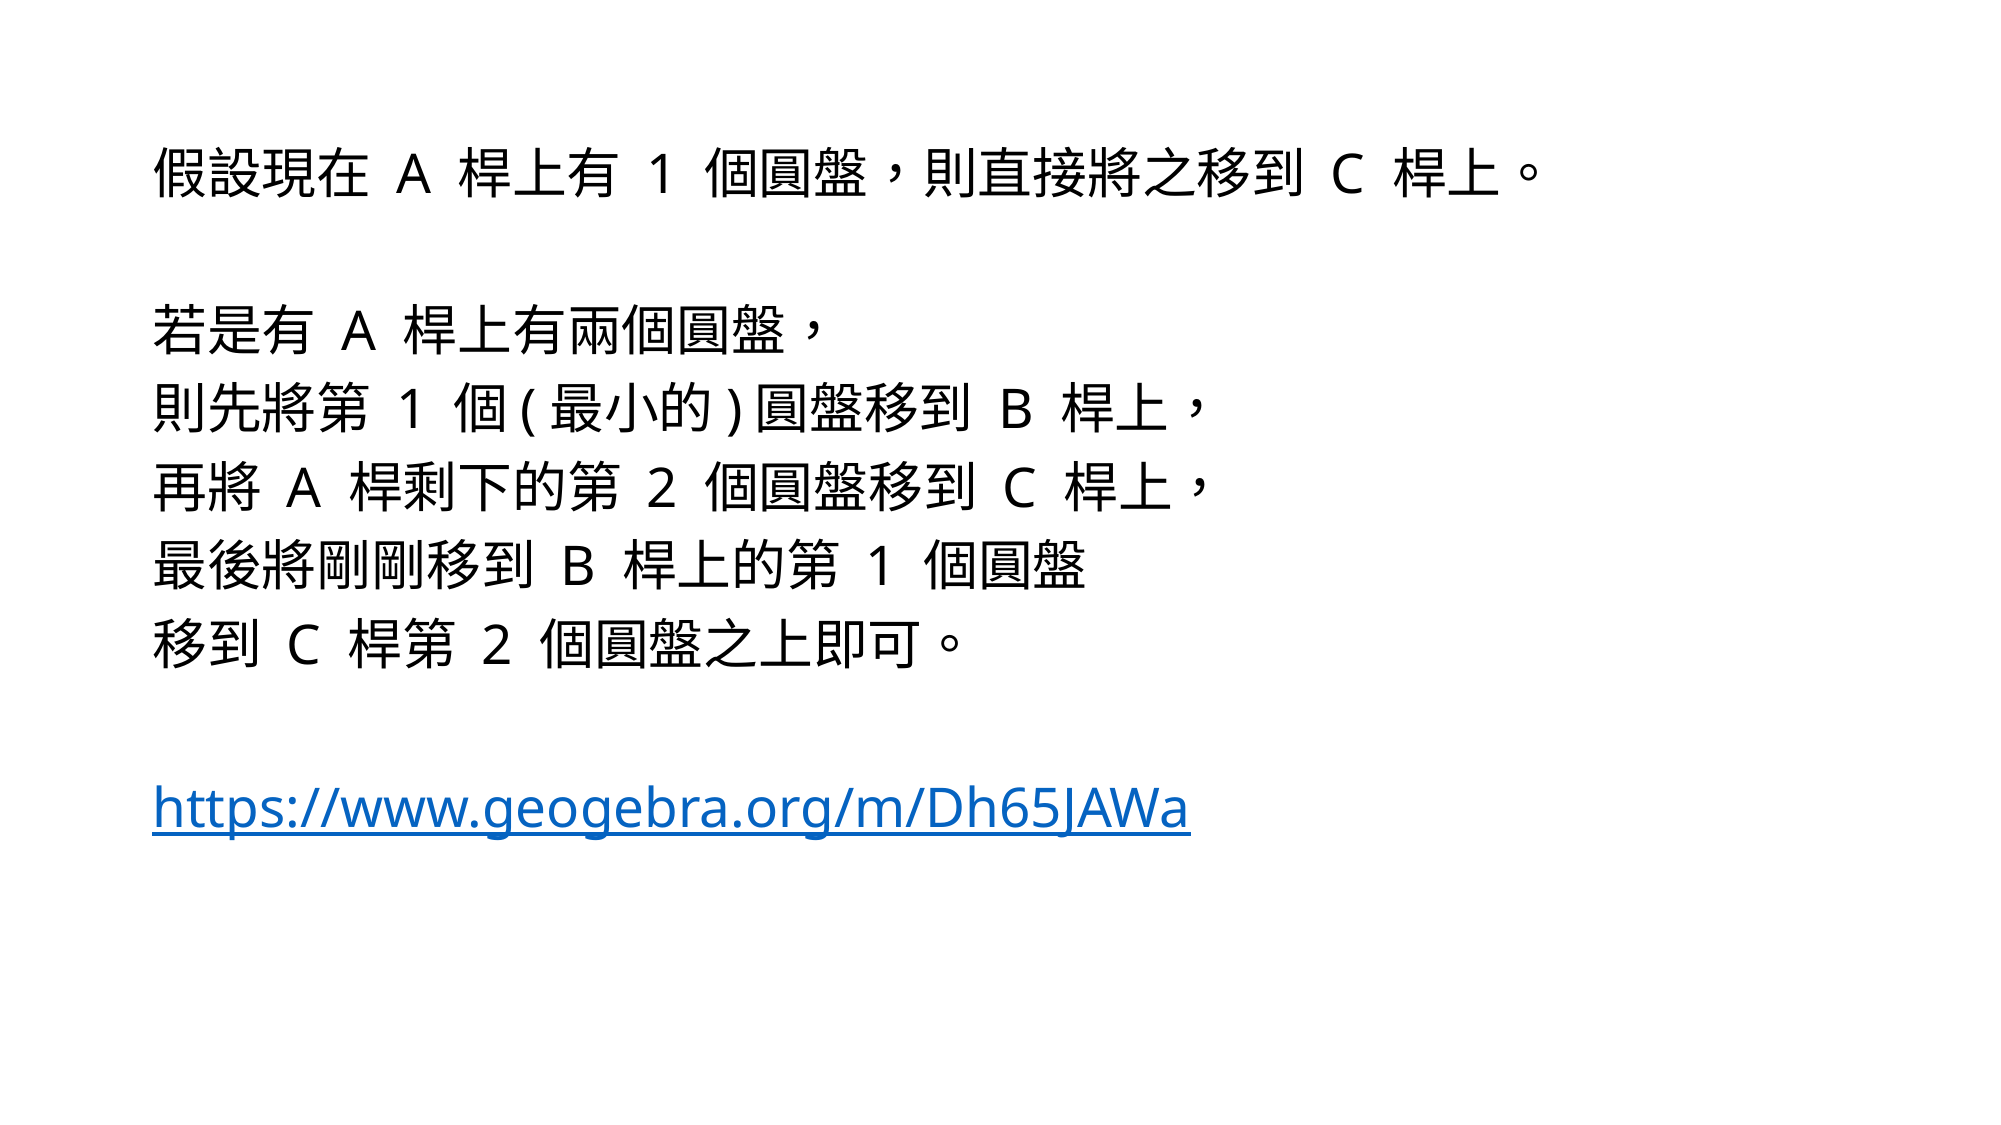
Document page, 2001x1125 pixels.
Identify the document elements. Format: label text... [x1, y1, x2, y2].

list 假設現在 A 桿上有 1 個圓盤，則直接將之移到 C 桿上。 若是有 A 桿上有兩個圓盤， 則先將第 1 個(最小的)圓盤移到 B 桿上， 再將 A 桿剩下的第 2 個圓盤移到 C 桿上， 最後將剛剛移到 B 桿上的第 1 個圓盤 移到 C 桿第 2 個圓盤之上即可。 https://www.geogebra.org/m/Dh65JAWa [137, 138, 1863, 853]
